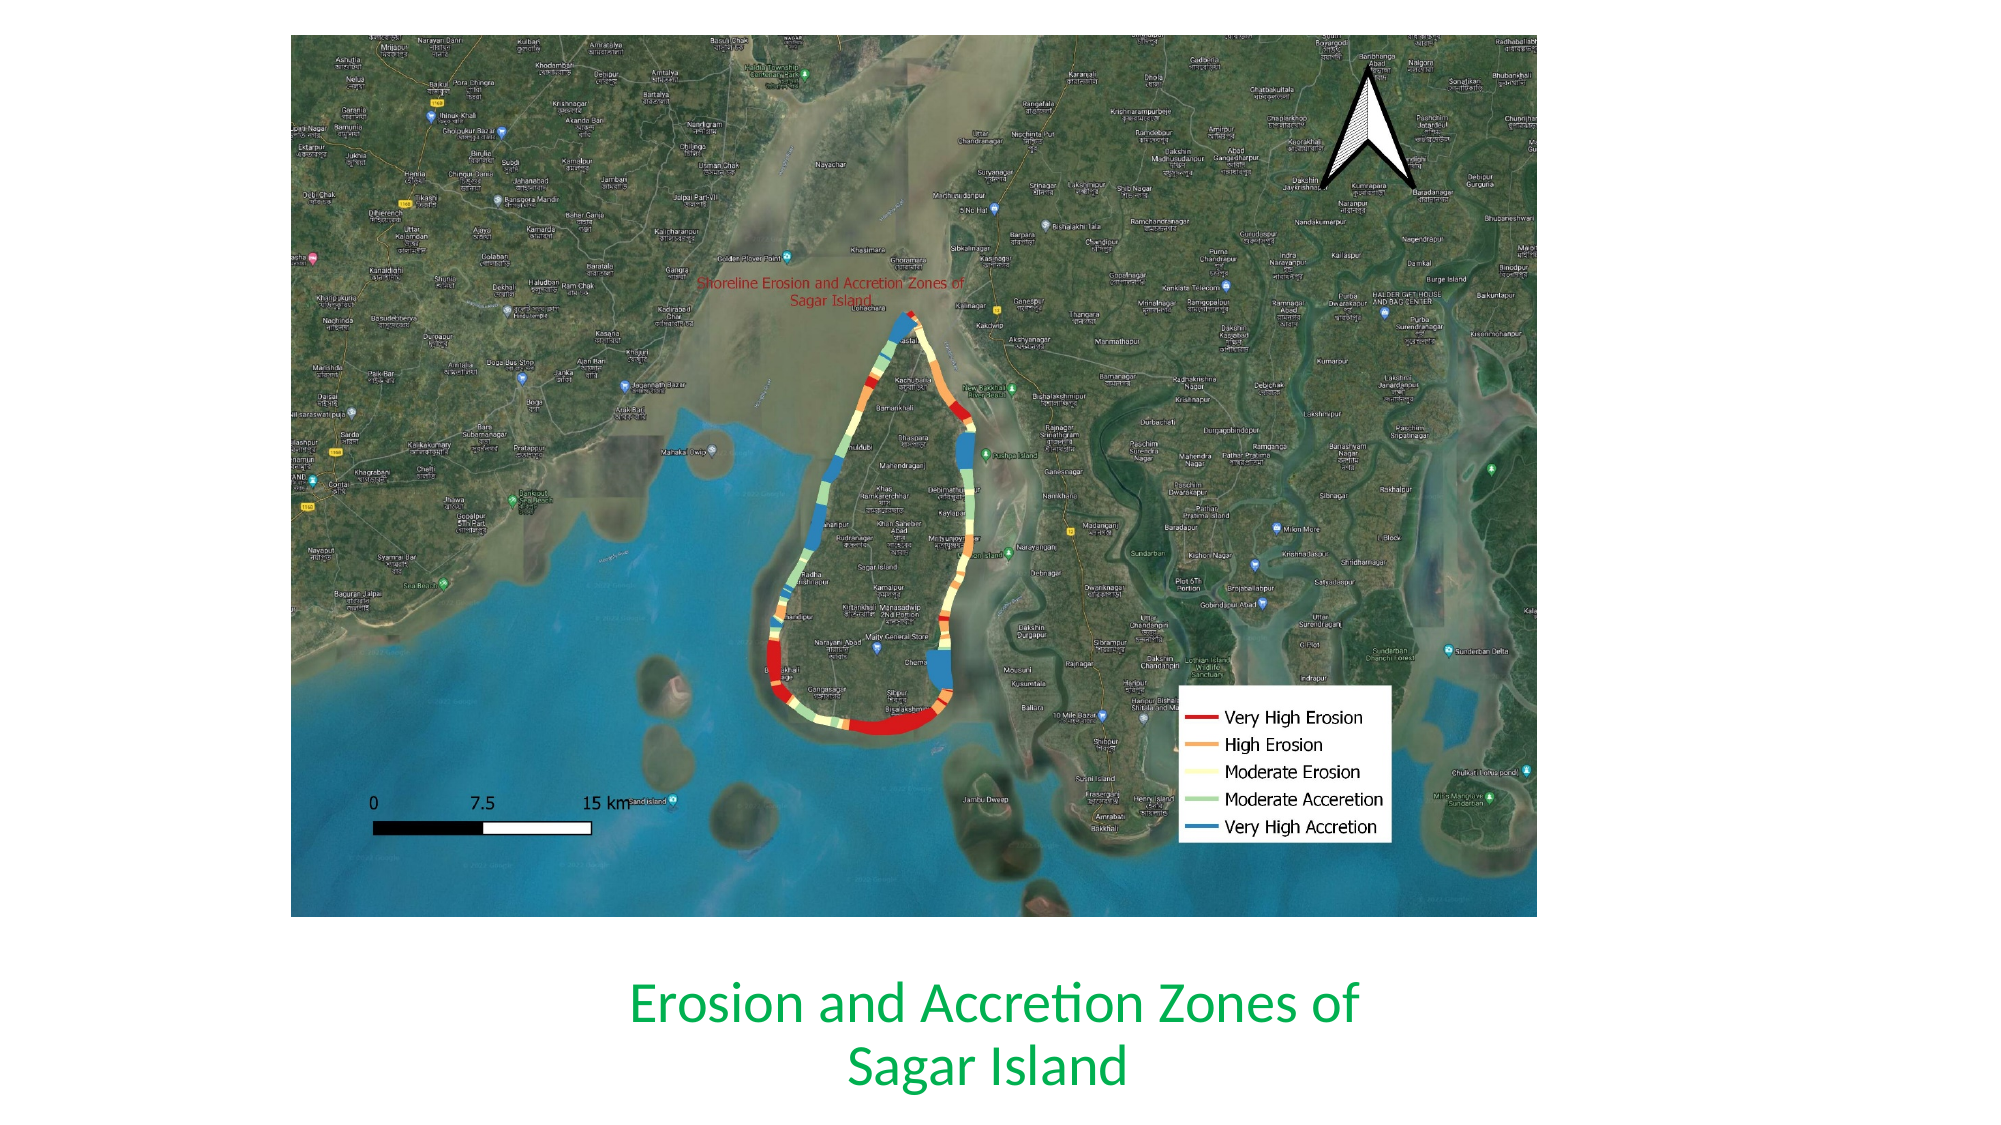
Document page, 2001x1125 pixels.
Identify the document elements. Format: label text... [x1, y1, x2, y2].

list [291, 35, 1537, 917]
text_box Erosion and Accretion Zones of Sagar Island [551, 964, 1439, 1106]
